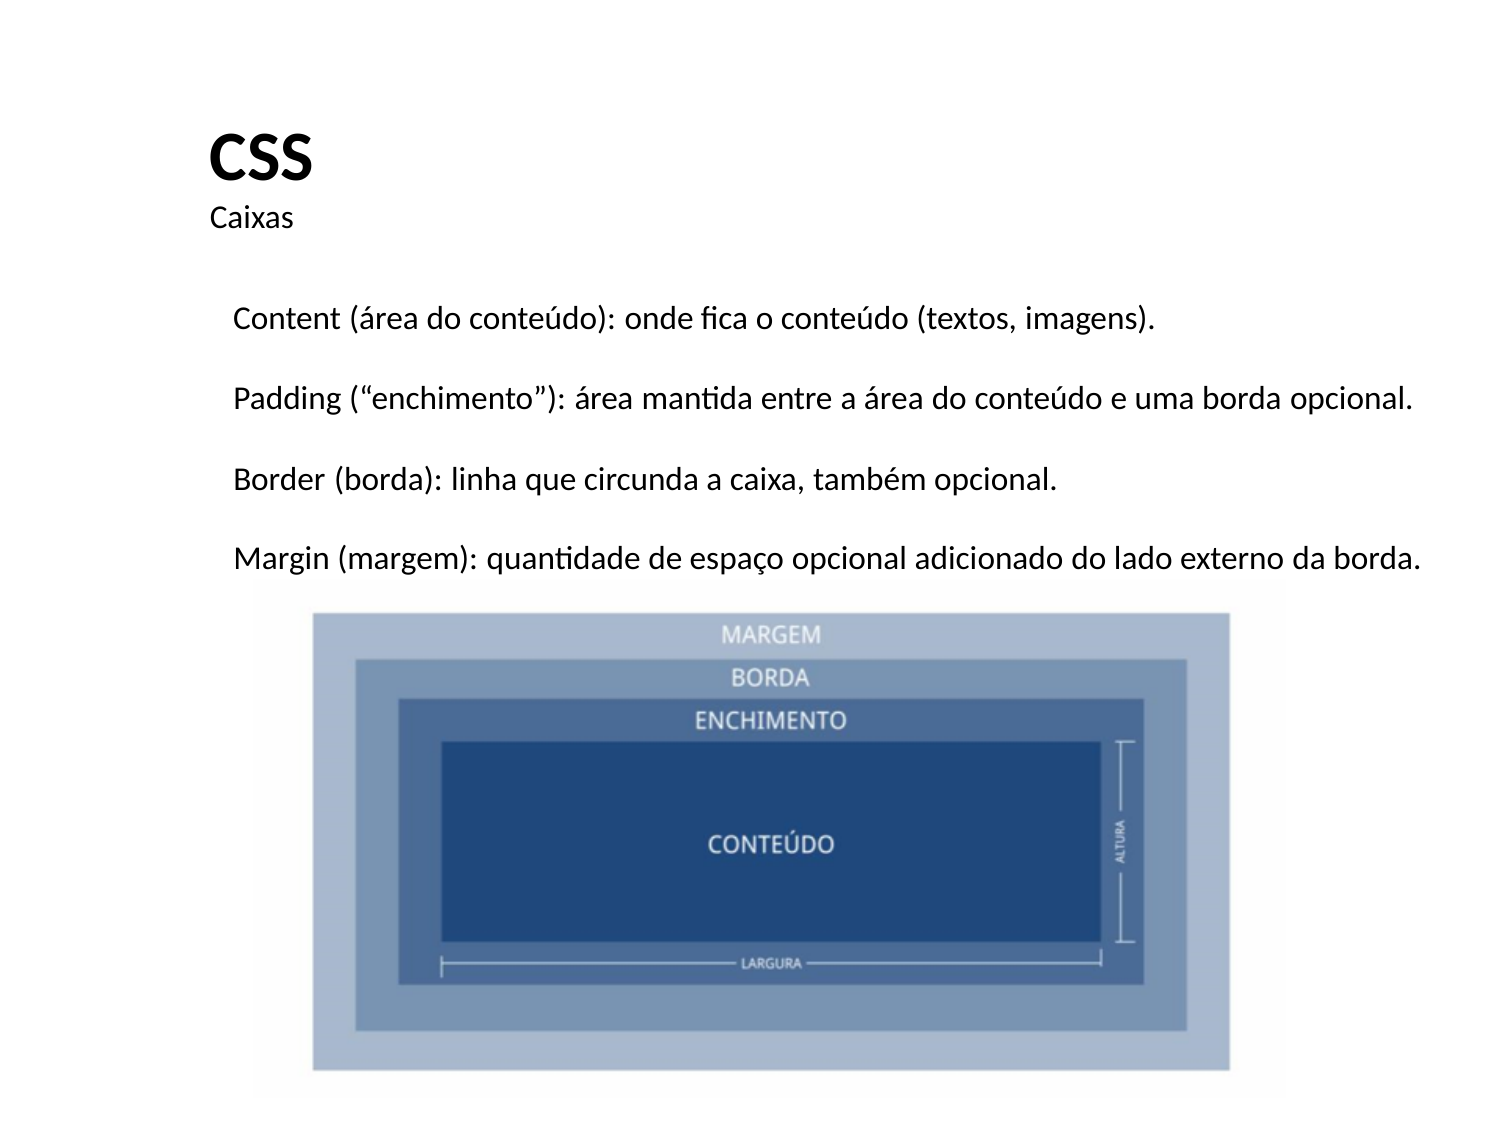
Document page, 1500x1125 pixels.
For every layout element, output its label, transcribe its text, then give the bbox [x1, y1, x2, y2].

text_box Margin (margem): quantidade de espaço opcional adicionado do lado externo da borda. [233, 535, 1446, 577]
text_box Content (área do conteúdo): onde fica o conteúdo (textos, imagens). [233, 295, 1183, 336]
text_box CSS Caixas [209, 108, 340, 236]
picture [253, 578, 1286, 1098]
text_box Padding (“enchimento”): área mantida entre a área do conteúdo e uma borda opcional. Border (borda): linha que circunda a caixa, também opcional. [233, 375, 1439, 498]
